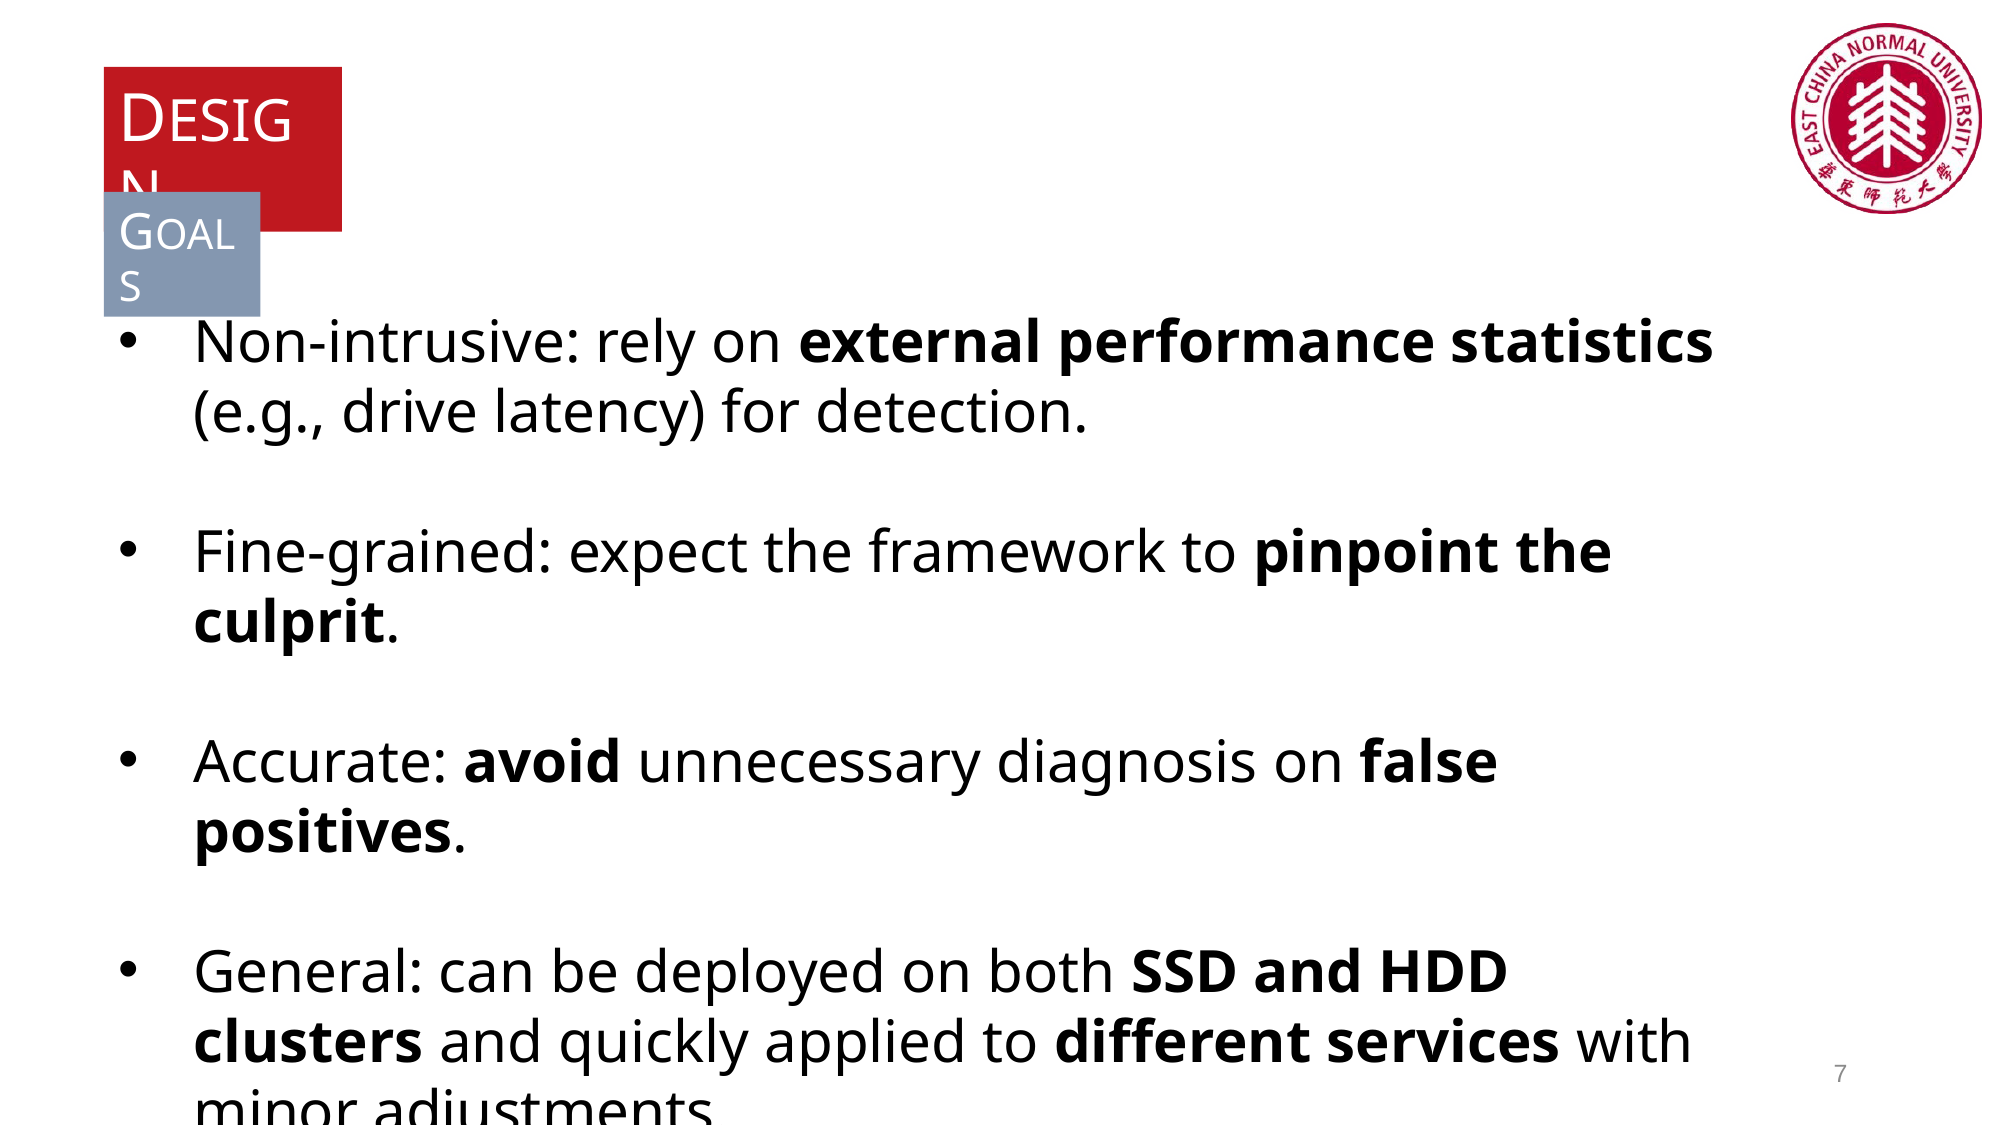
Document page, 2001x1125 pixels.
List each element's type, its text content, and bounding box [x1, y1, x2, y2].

slide_number 7 [1412, 1042, 1863, 1103]
text_box DESIGN [103, 66, 342, 232]
text_box Non-intrusive: rely on external performance statistics (e.g., drive latency) for detection. Fine-grained: expect the framework to pinpoint the culprit. Accurate: avoid unnecessary diagnosis on false positives. General: can be deployed on both SSD and HDD clusters and quickly applied to different services with minor adjustments. [103, 296, 1739, 1125]
text_box GOALS [103, 191, 261, 296]
picture [1791, 23, 1982, 214]
